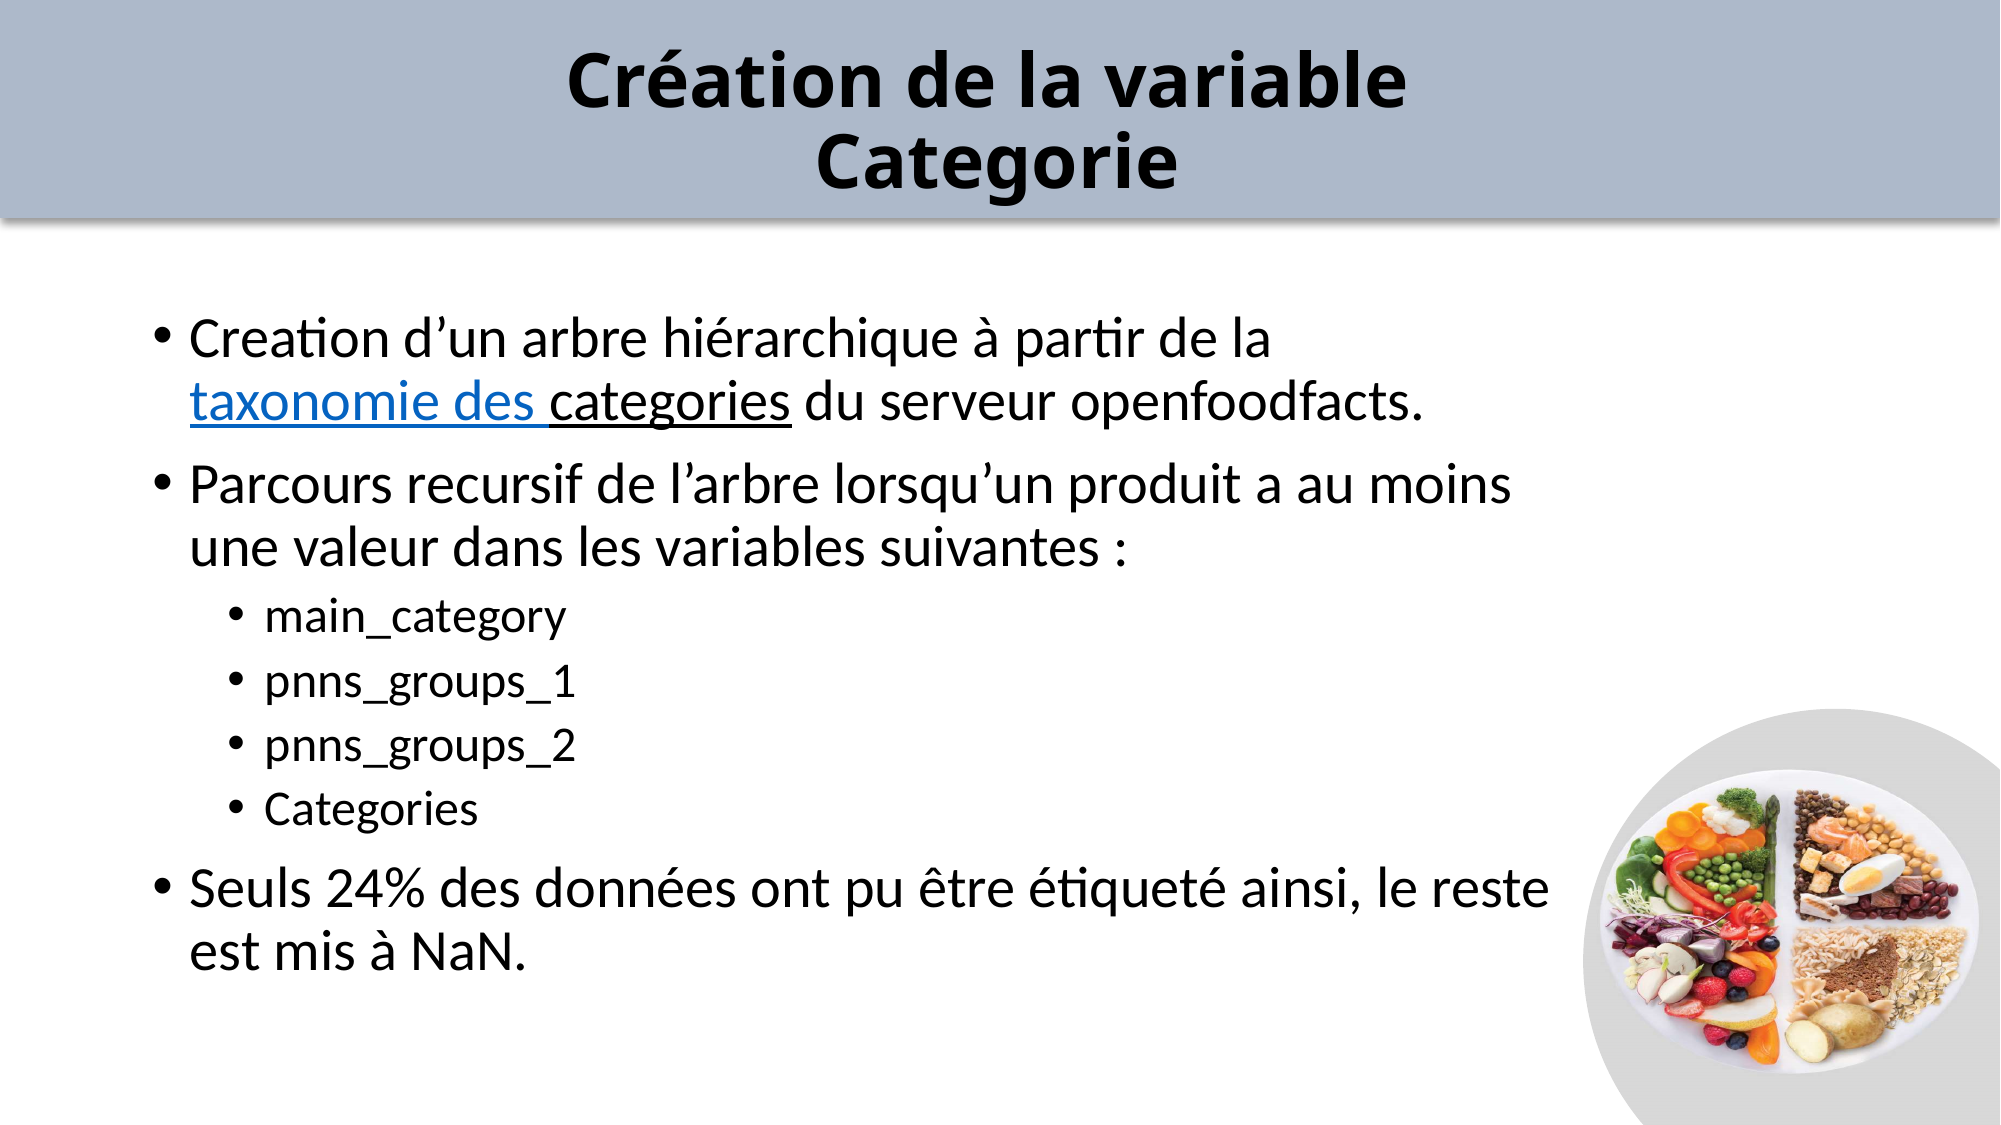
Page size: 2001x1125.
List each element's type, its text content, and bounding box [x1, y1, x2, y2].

text_box Création de la variable Categorie [124, 15, 1850, 233]
picture [1583, 708, 2000, 1125]
text_box [0, 0, 2000, 218]
list Creation d’un arbre hiérarchique à partir de la taxonomie des categories du serveur openfoodfacts. Parcours recursif de l’arbre lorsqu’un produit a au moins une valeur dans les variables suivantes : main_category pnns_groups_1 pnns_groups_2 Categories Seuls 24% des données ont pu être étiqueté ainsi, le reste est mis à NaN. [137, 299, 1618, 1014]
